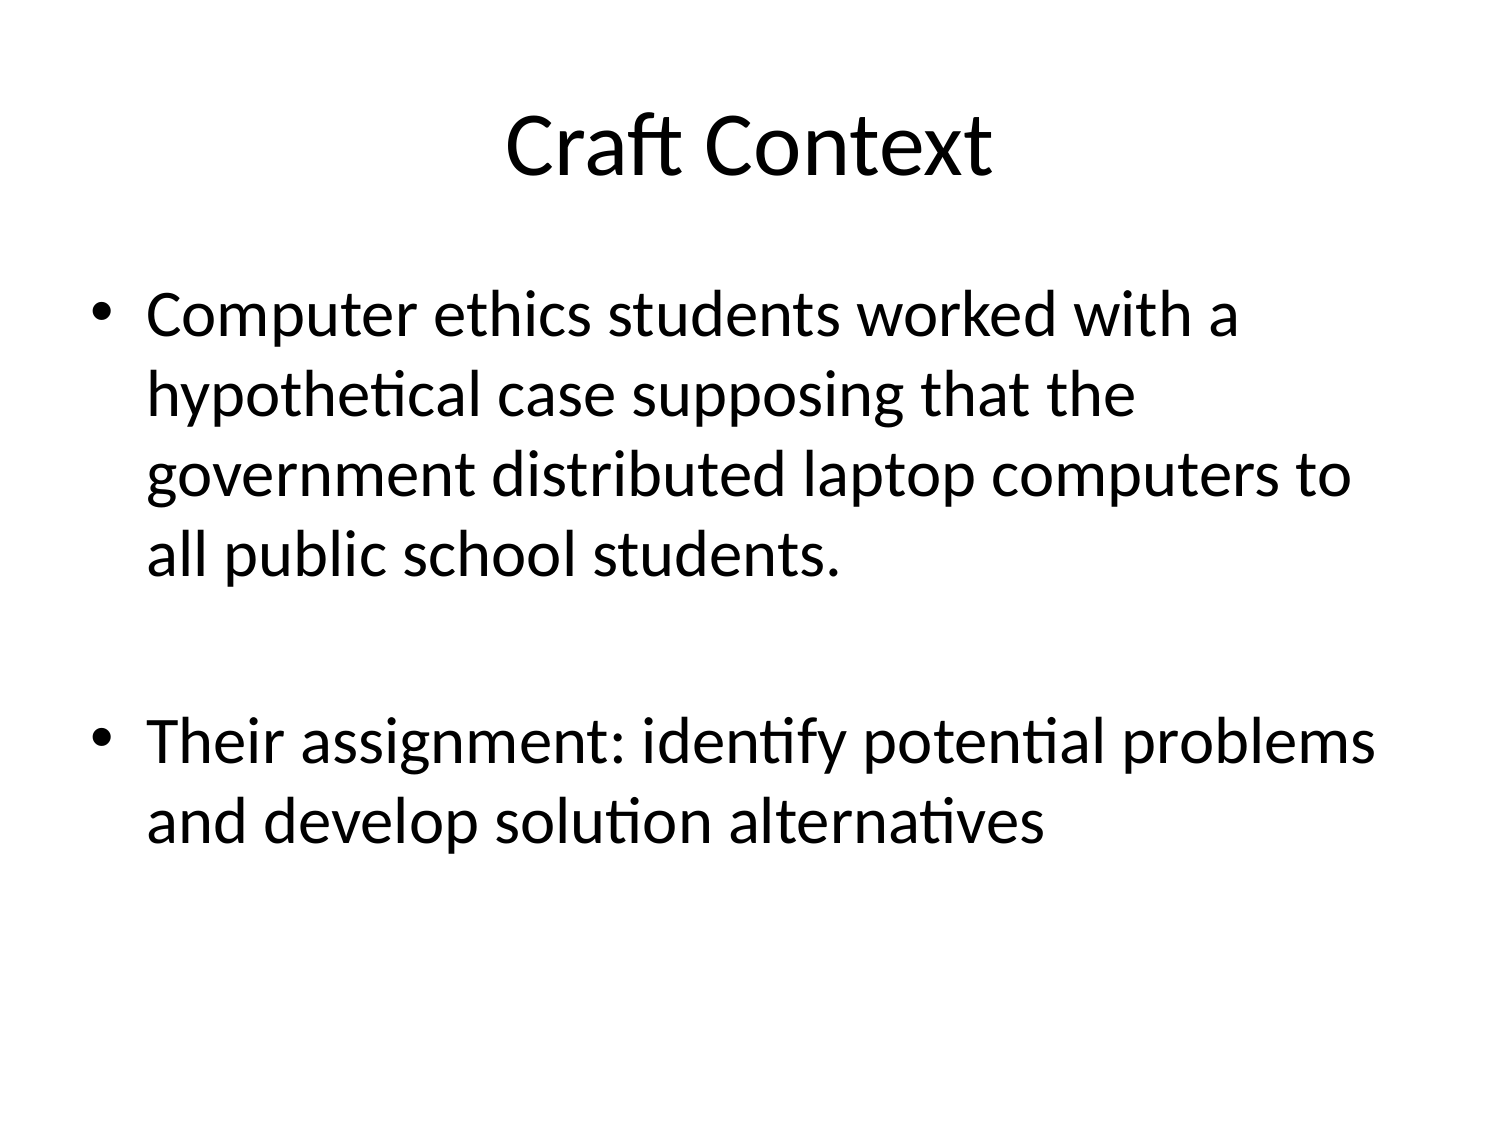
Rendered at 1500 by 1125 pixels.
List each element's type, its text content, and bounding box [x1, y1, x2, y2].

title Craft Context [75, 45, 1425, 233]
list Computer ethics students worked with a hypothetical case supposing that the government distributed laptop computers to all public school students. Their assignment: identify potential problems and develop solution alternatives [75, 262, 1425, 1005]
